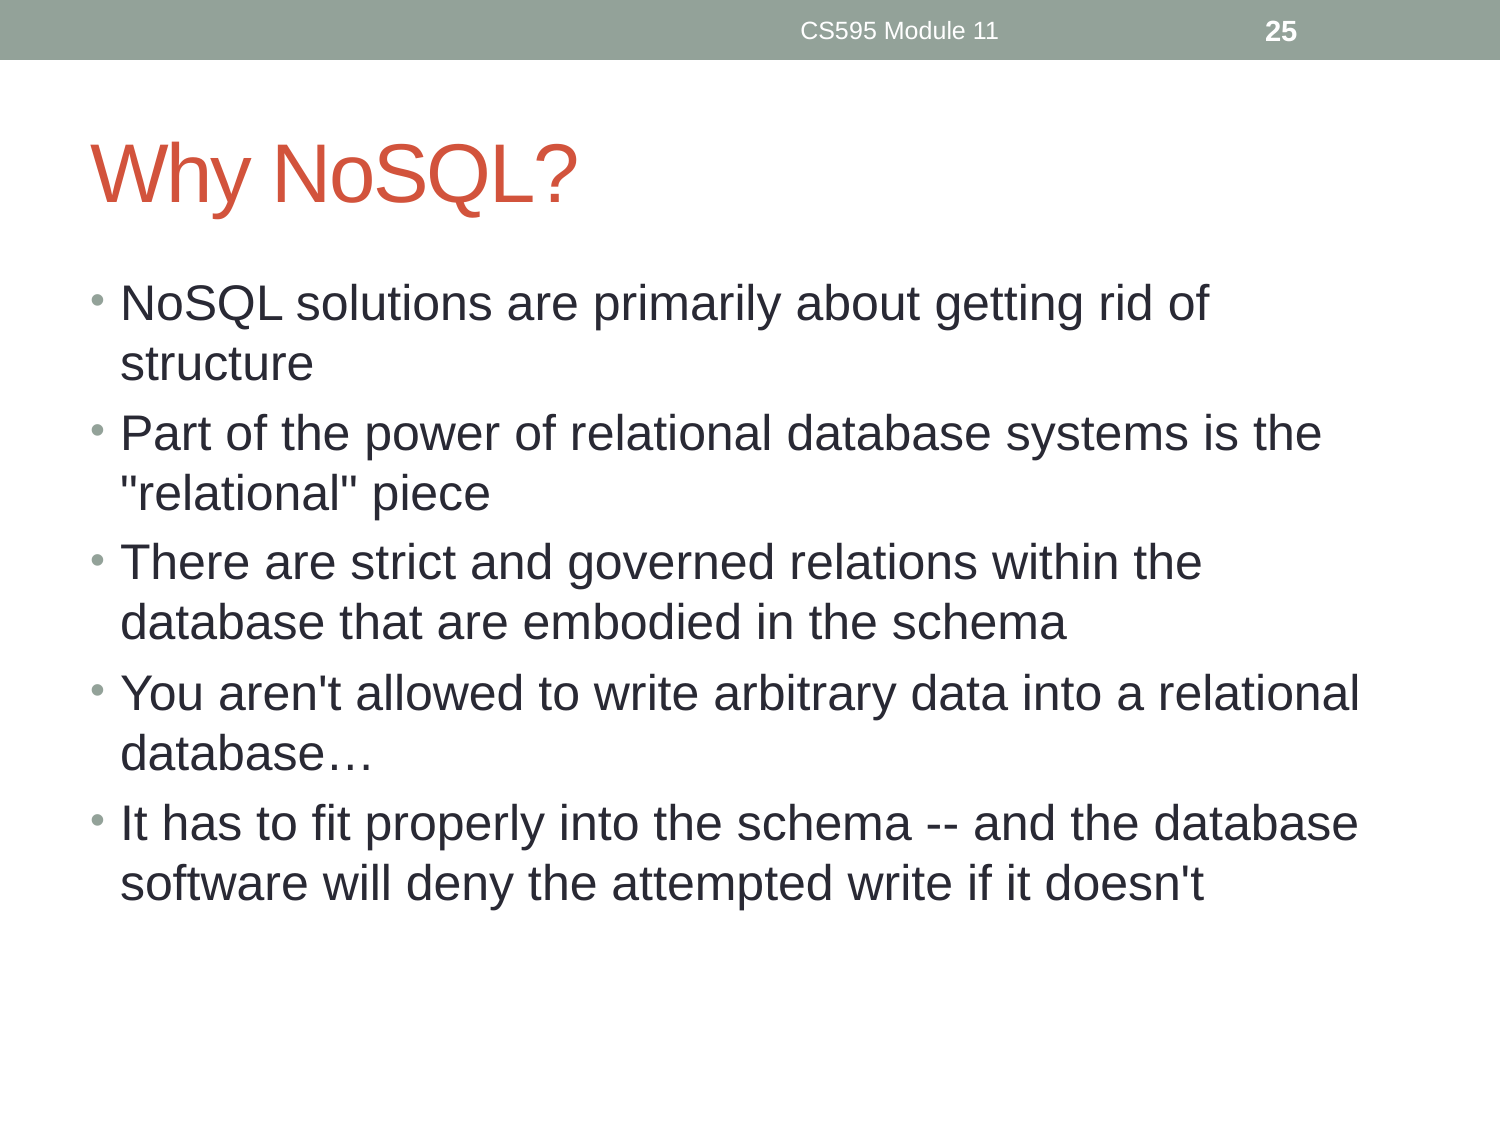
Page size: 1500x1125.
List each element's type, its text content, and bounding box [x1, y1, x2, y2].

list NoSQL solutions are primarily about getting rid of structure Part of the power of relational database systems is the "relational" piece There are strict and governed relations within the database that are embodied in the schema You aren't allowed to write arbitrary data into a relational database… It has to fit properly into the schema -- and the database software will deny the attempted write if it doesn't [75, 262, 1425, 1063]
footer CS595 Module 11 [562, 3, 1238, 57]
slide_number 25 [1250, 3, 1425, 57]
title Why NoSQL? [75, 87, 1425, 250]
